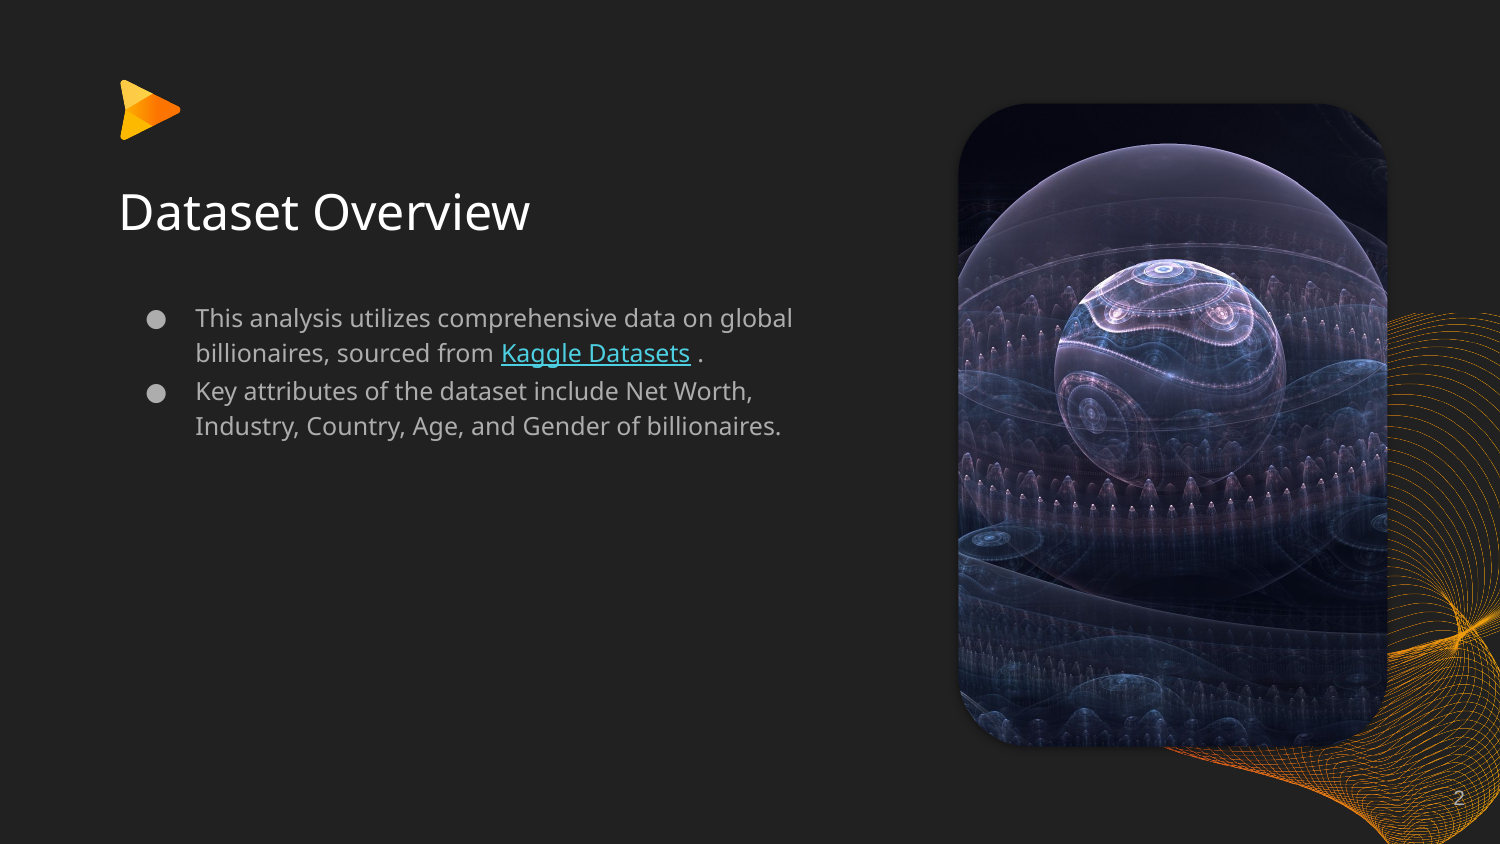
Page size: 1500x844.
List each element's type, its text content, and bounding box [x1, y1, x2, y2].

title Dataset Overview [103, 151, 932, 271]
picture [119, 78, 181, 140]
subtitle This analysis utilizes comprehensive data on global billionaires, sourced from Kaggle Datasets . Key attributes of the dataset include Net Worth, Industry, Country, Age, and Gender of billionaires. [105, 282, 832, 667]
picture [958, 103, 1500, 844]
slide_number ‹#› [1389, 764, 1480, 830]
